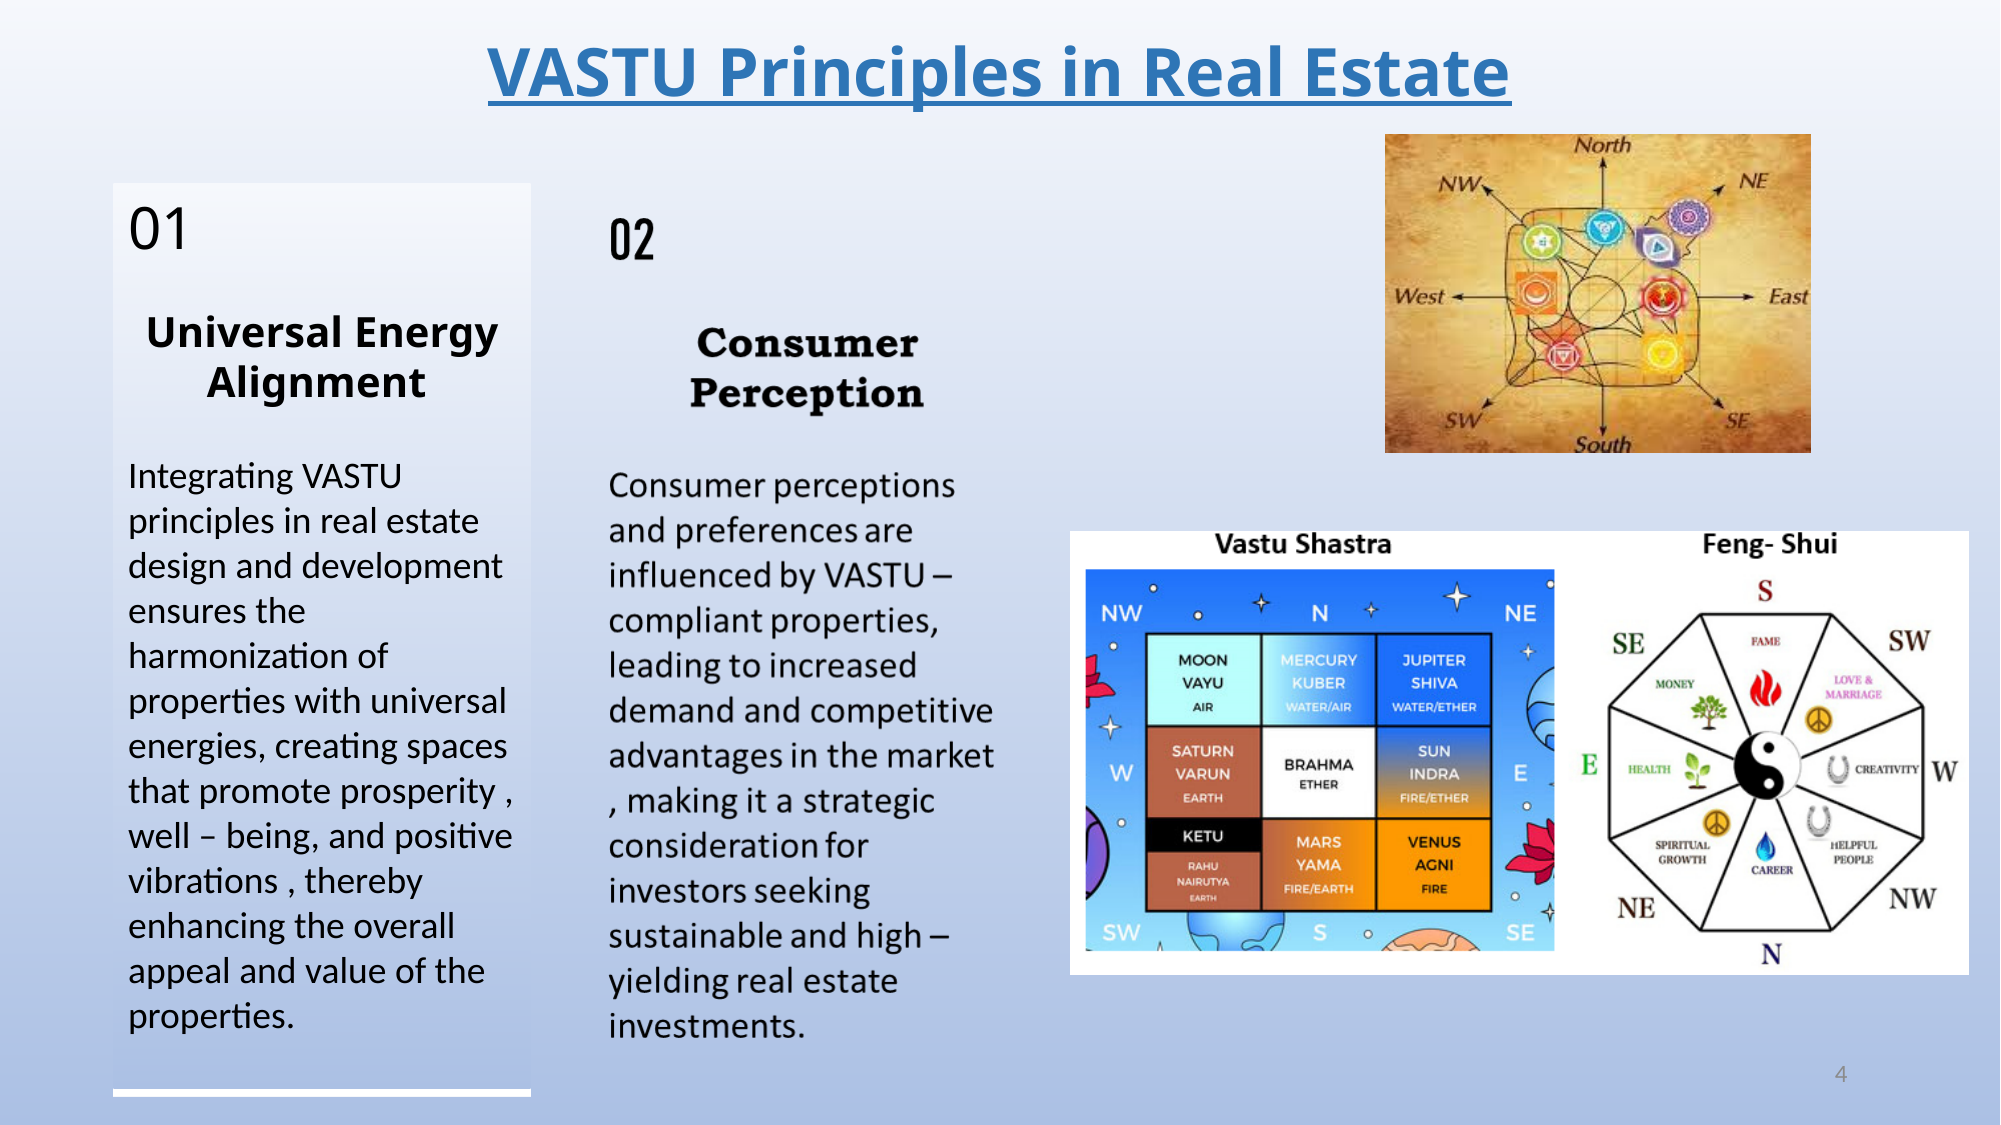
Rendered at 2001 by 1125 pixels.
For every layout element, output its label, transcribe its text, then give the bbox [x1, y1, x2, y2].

slide_number 4 [1412, 1042, 1863, 1103]
text_box 01 Universal Energy Alignment Integrating VASTU principles in real estate design and development ensures the harmonization of properties with universal energies, creating spaces that promote prosperity , well – being, and positive vibrations , thereby enhancing the overall appeal and value of the properties. [113, 183, 531, 1089]
picture [573, 183, 1027, 1071]
picture [1070, 531, 1969, 975]
picture [1385, 134, 1811, 453]
text_box VASTU Principles in Real Estate [107, 22, 1893, 117]
